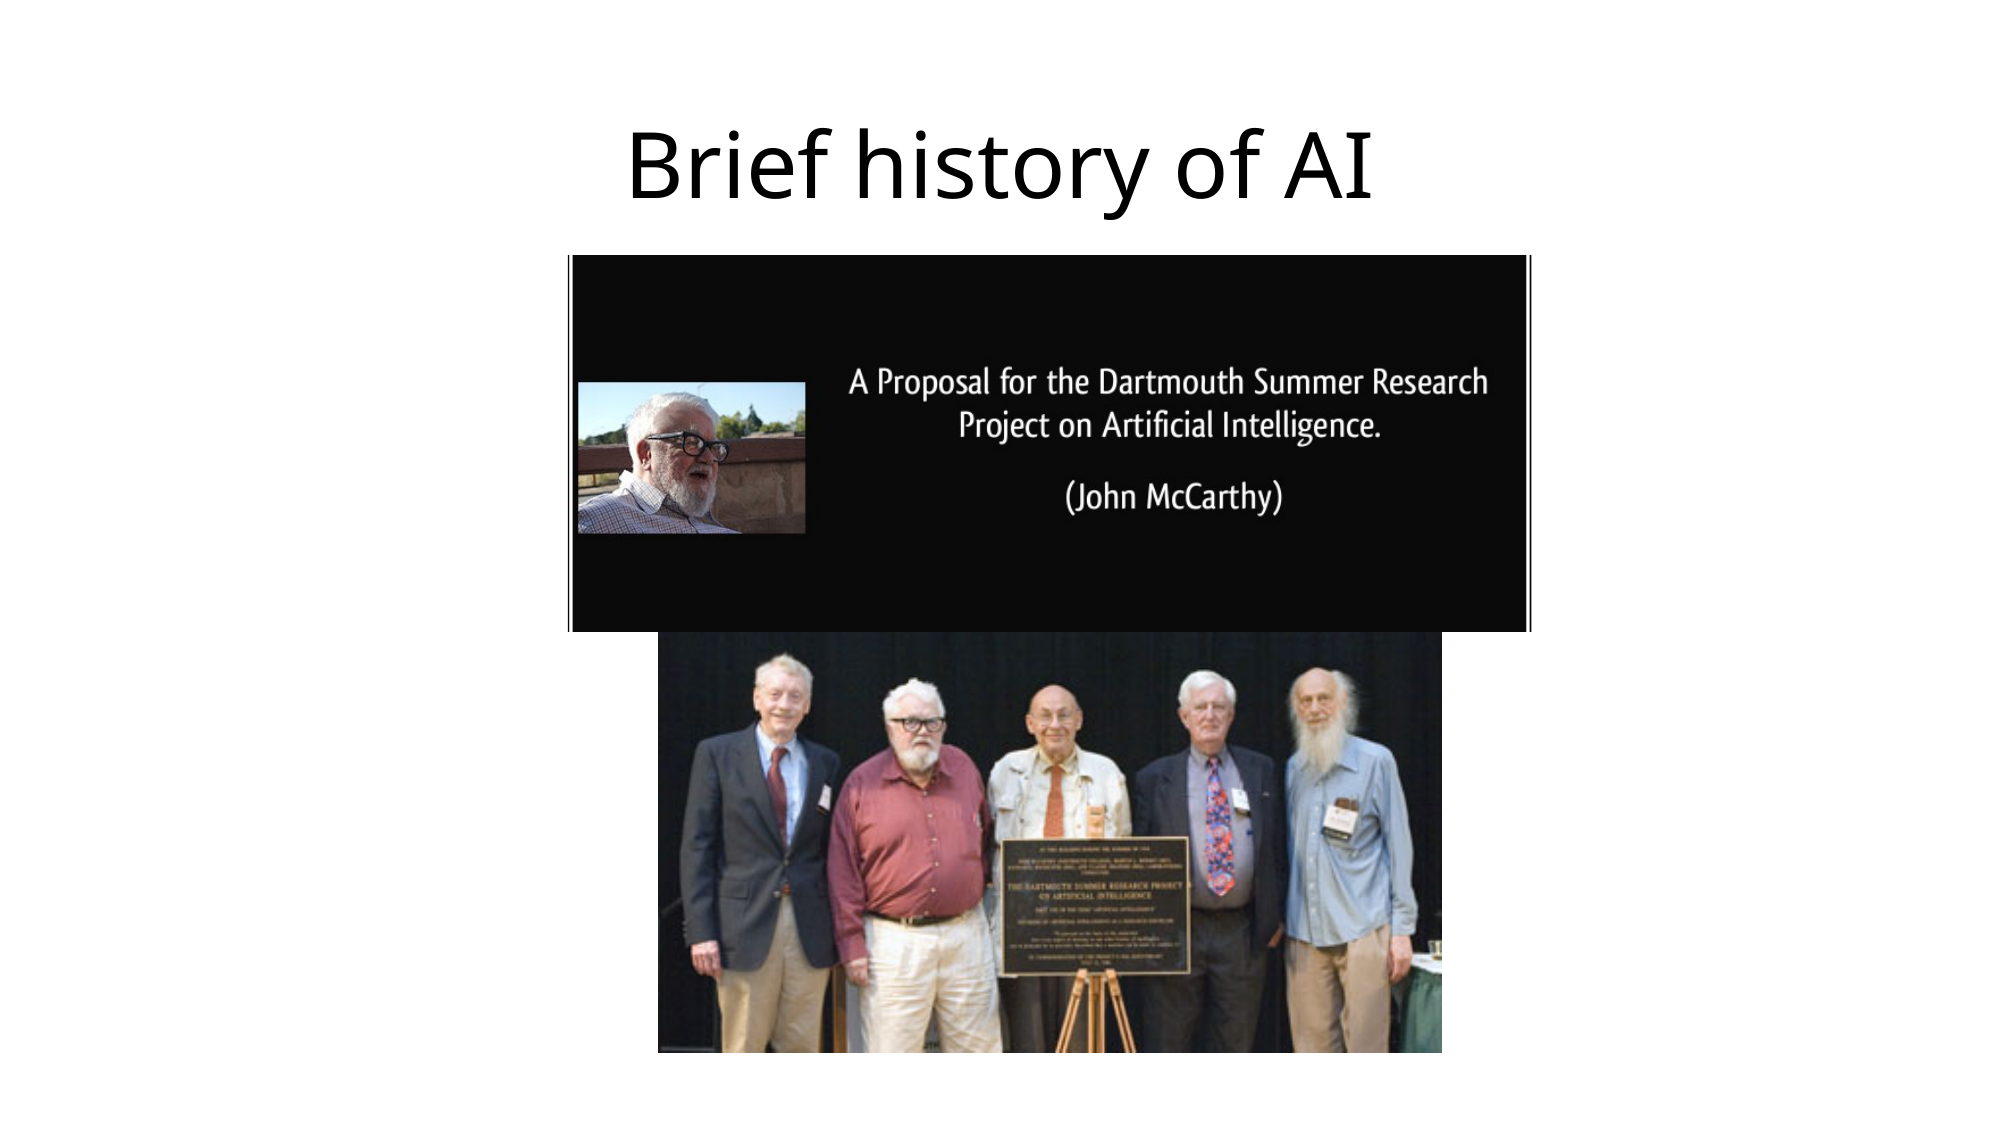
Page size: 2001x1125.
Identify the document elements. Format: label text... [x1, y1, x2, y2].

picture [567, 255, 1532, 1053]
title Brief history of AI [137, 59, 1863, 278]
